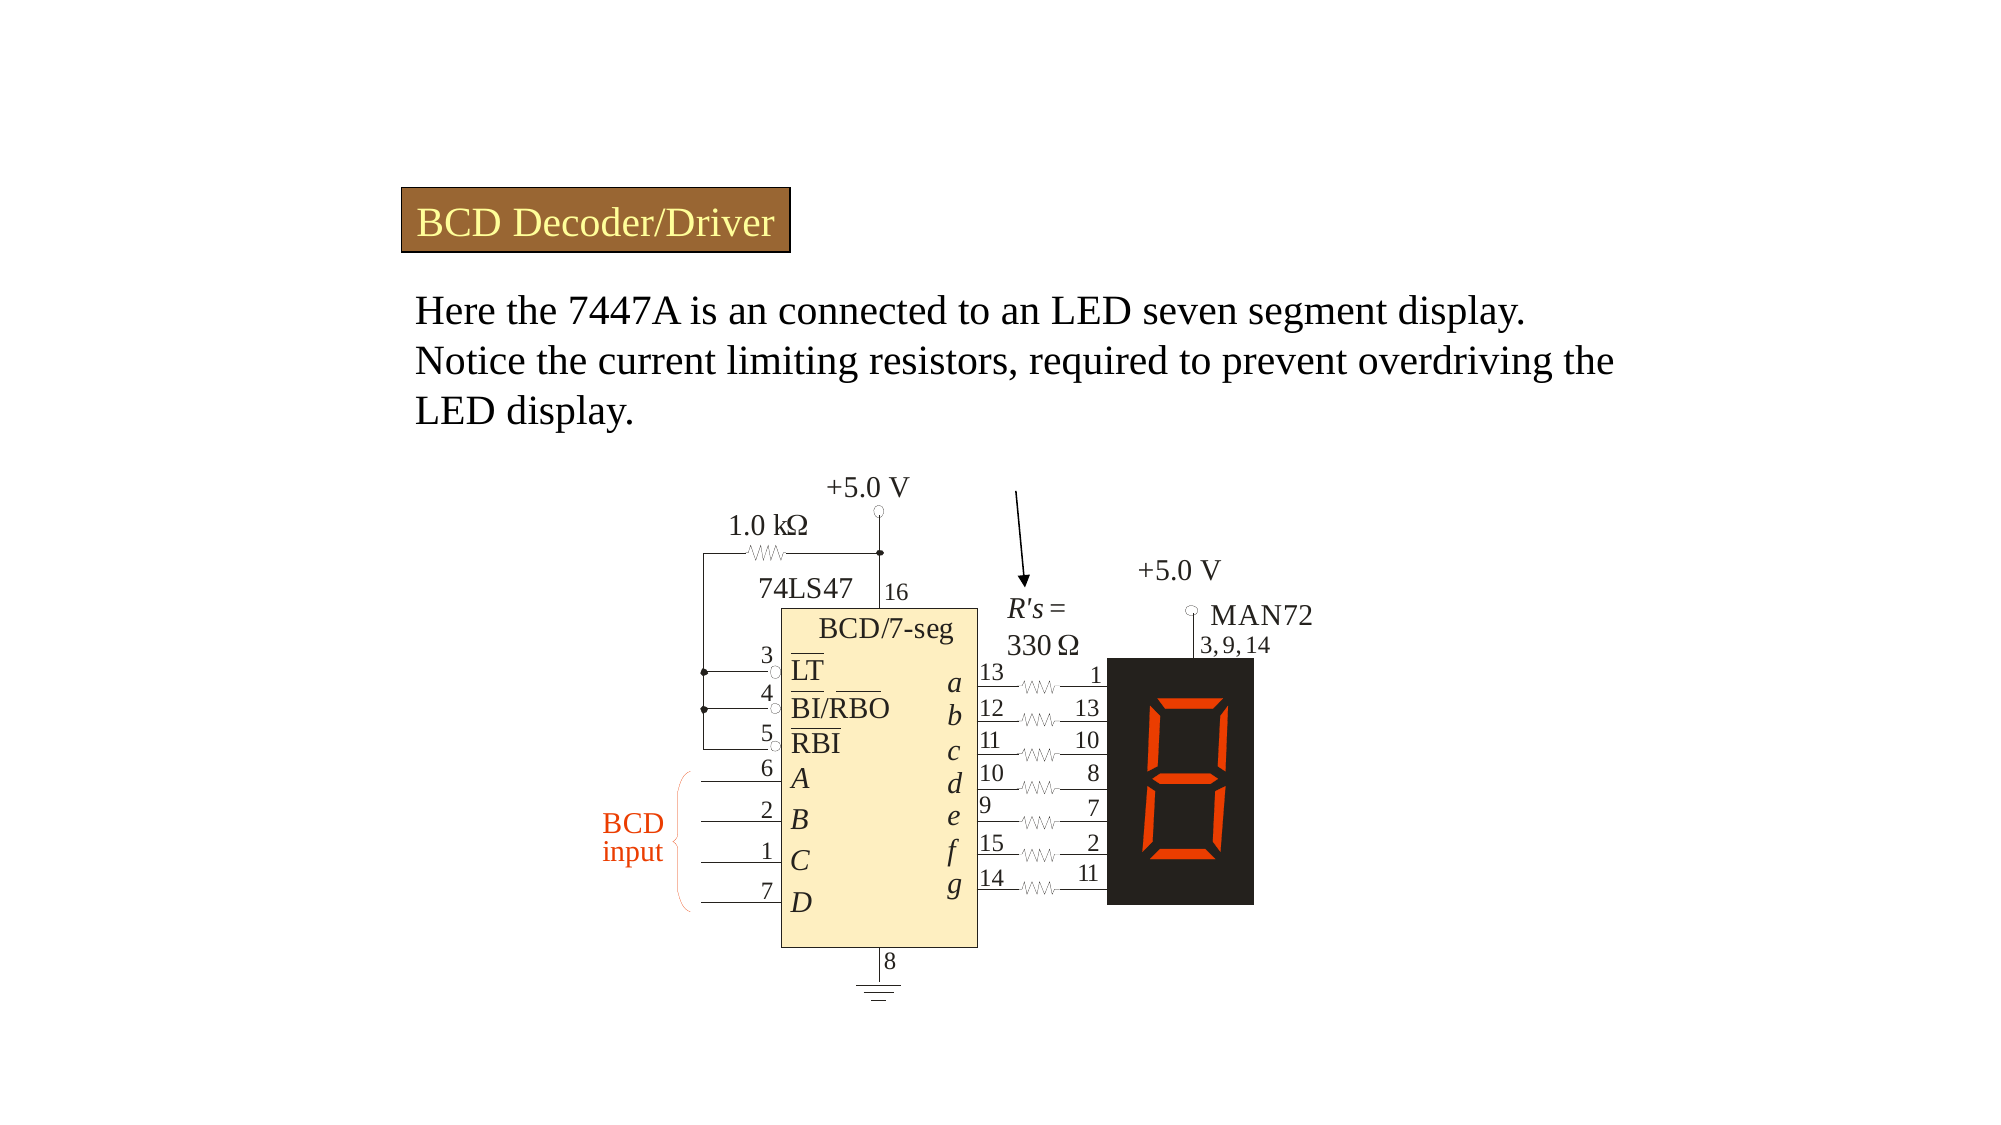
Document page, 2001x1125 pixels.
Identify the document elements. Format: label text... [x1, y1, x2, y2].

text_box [599, 474, 1313, 1004]
text_box Here the 7447A is an connected to an LED seven segment display. Notice the current limiting resistors, required to prevent overdriving the LED display. [399, 275, 1638, 440]
text_box BCD Decoder/Driver [401, 187, 790, 253]
